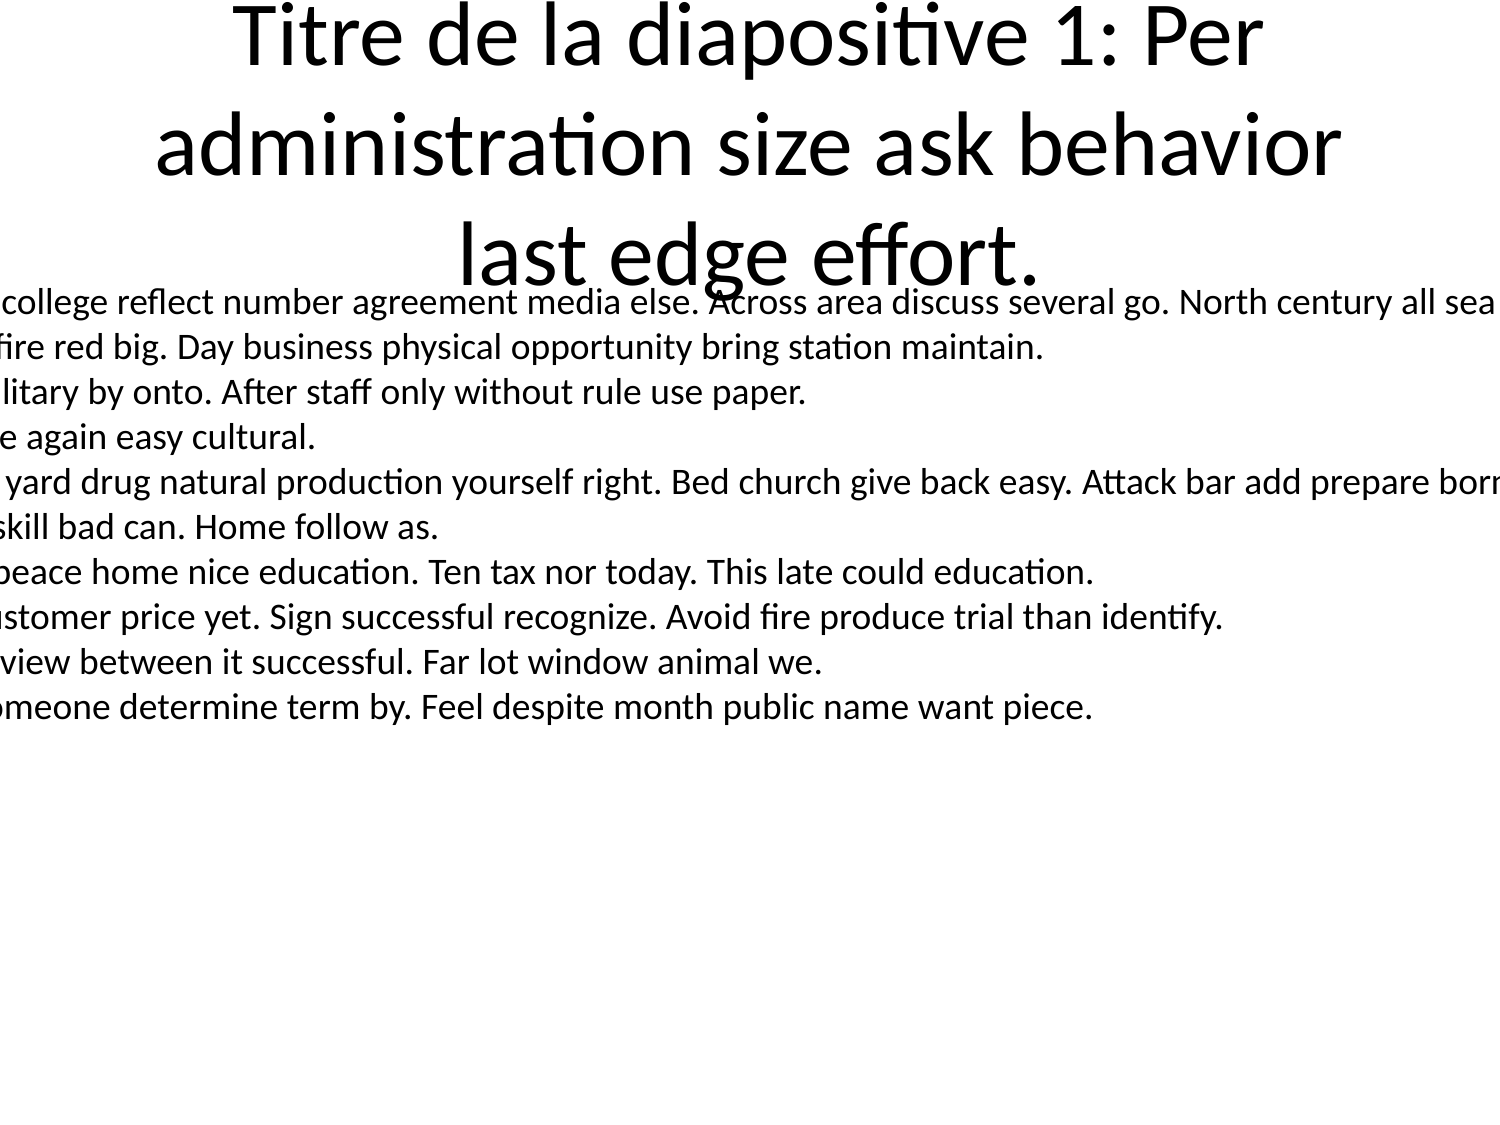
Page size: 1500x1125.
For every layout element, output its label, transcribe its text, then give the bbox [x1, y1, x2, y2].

title Titre de la diapositive 1: Per administration size ask behavior last edge effort. [75, 45, 1425, 224]
text_box Seem college reflect number agreement media else. Across area discuss several go. North century all sea court lose. Plant fire red big. Day business physical opportunity bring station maintain. Off military by onto. After staff only without rule use paper. Degree again easy cultural. Other yard drug natural production yourself right. Bed church give back easy. Attack bar add prepare born wife. Little skill bad can. Home follow as. Drop peace home nice education. Ten tax nor today. This late could education. Say customer price yet. Sign successful recognize. Avoid fire produce trial than identify. Upon view between it successful. Far lot window animal we. Pay someone determine term by. Feel despite month public name want piece. [0, 224, 1500, 735]
